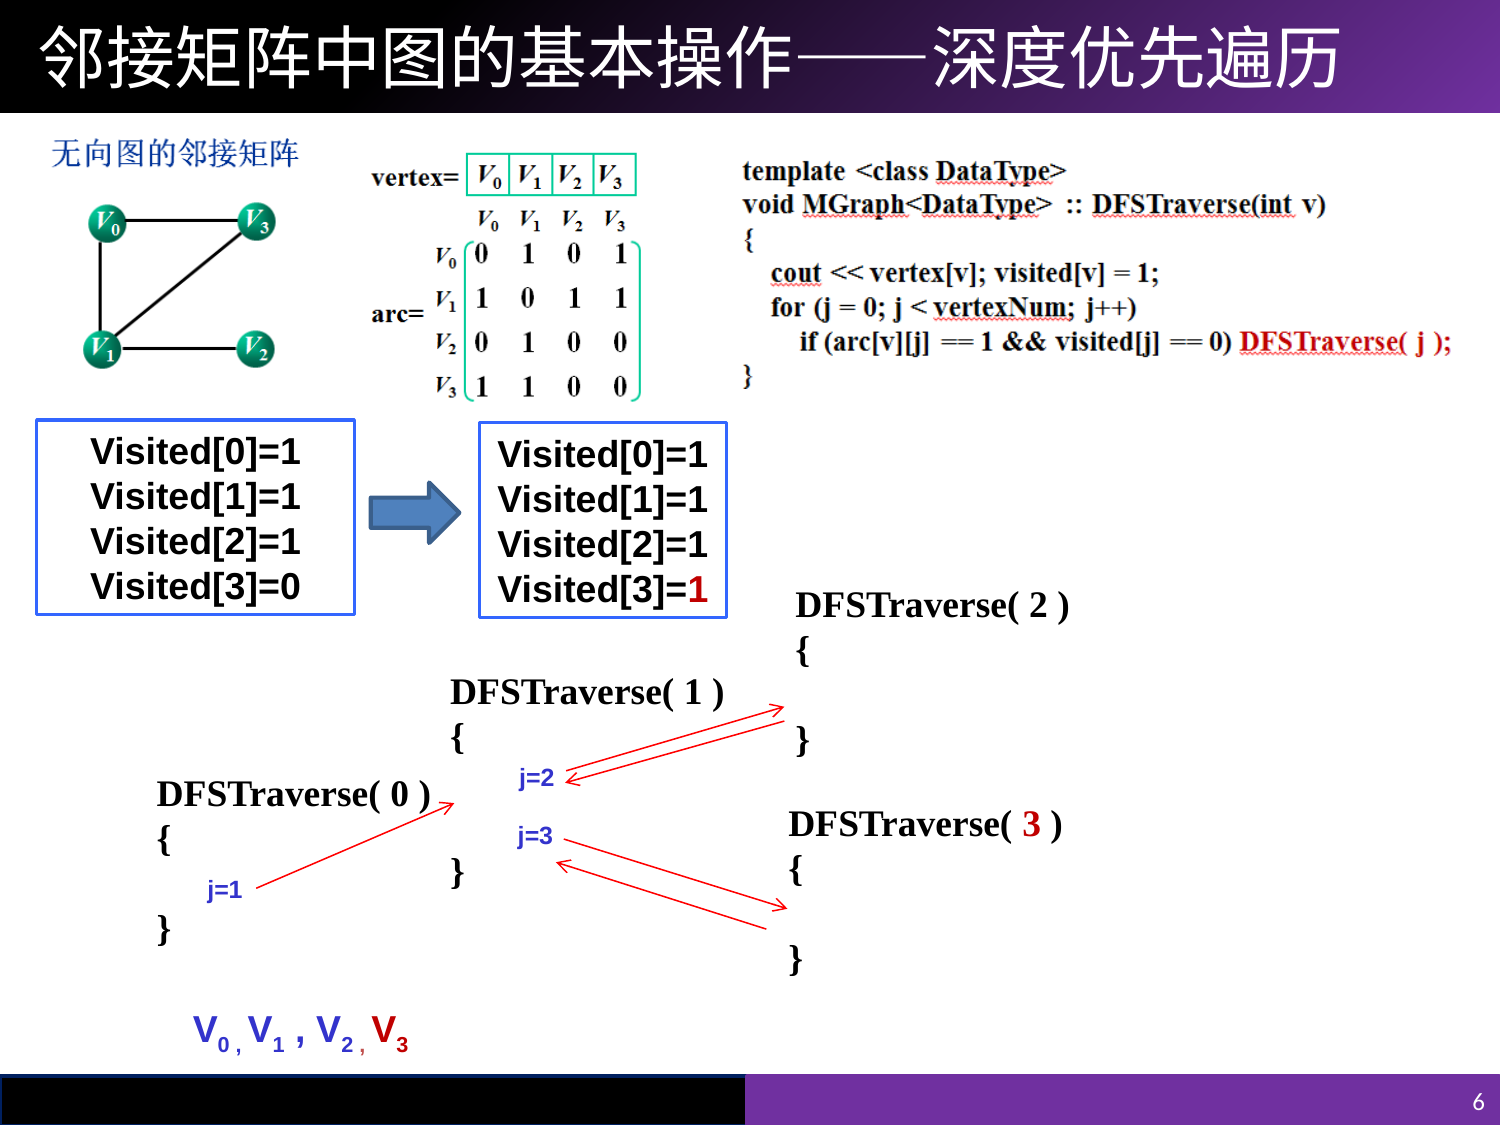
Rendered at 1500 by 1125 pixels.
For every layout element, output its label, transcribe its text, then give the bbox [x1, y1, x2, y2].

text_box V0 , V1 , V2 , V3 [178, 998, 590, 1064]
text_box j=1 [192, 866, 258, 911]
text_box DFSTraverse( 0 ) { } [141, 761, 525, 1002]
text_box Visited[0]=1 Visited[1]=1 Visited[2]=1 Visited[3]=1 [479, 422, 727, 618]
text_box DFSTraverse( 3 ) { } [773, 791, 1157, 1032]
picture [740, 151, 1471, 390]
text_box j=2 [504, 754, 570, 799]
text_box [565, 706, 785, 720]
text_box [745, 1074, 1312, 1125]
text_box [0, 1074, 745, 1125]
picture [40, 127, 647, 411]
slide_number 6 [1312, 1074, 1500, 1125]
text_box Visited[0]=1 Visited[1]=1 Visited[2]=1 Visited[3]=0 [36, 420, 355, 615]
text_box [555, 861, 767, 930]
text_box [368, 480, 462, 545]
text_box j=3 [502, 812, 568, 858]
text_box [564, 720, 785, 784]
text_box DFSTraverse( 1 ) { } [435, 659, 780, 944]
title 邻接矩阵中图的基本操作——深度优先遍历 [0, 0, 1463, 113]
text_box DFSTraverse( 2 ) { } [780, 572, 1164, 813]
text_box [563, 838, 788, 910]
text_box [255, 802, 455, 889]
text_box [0, 0, 1500, 115]
